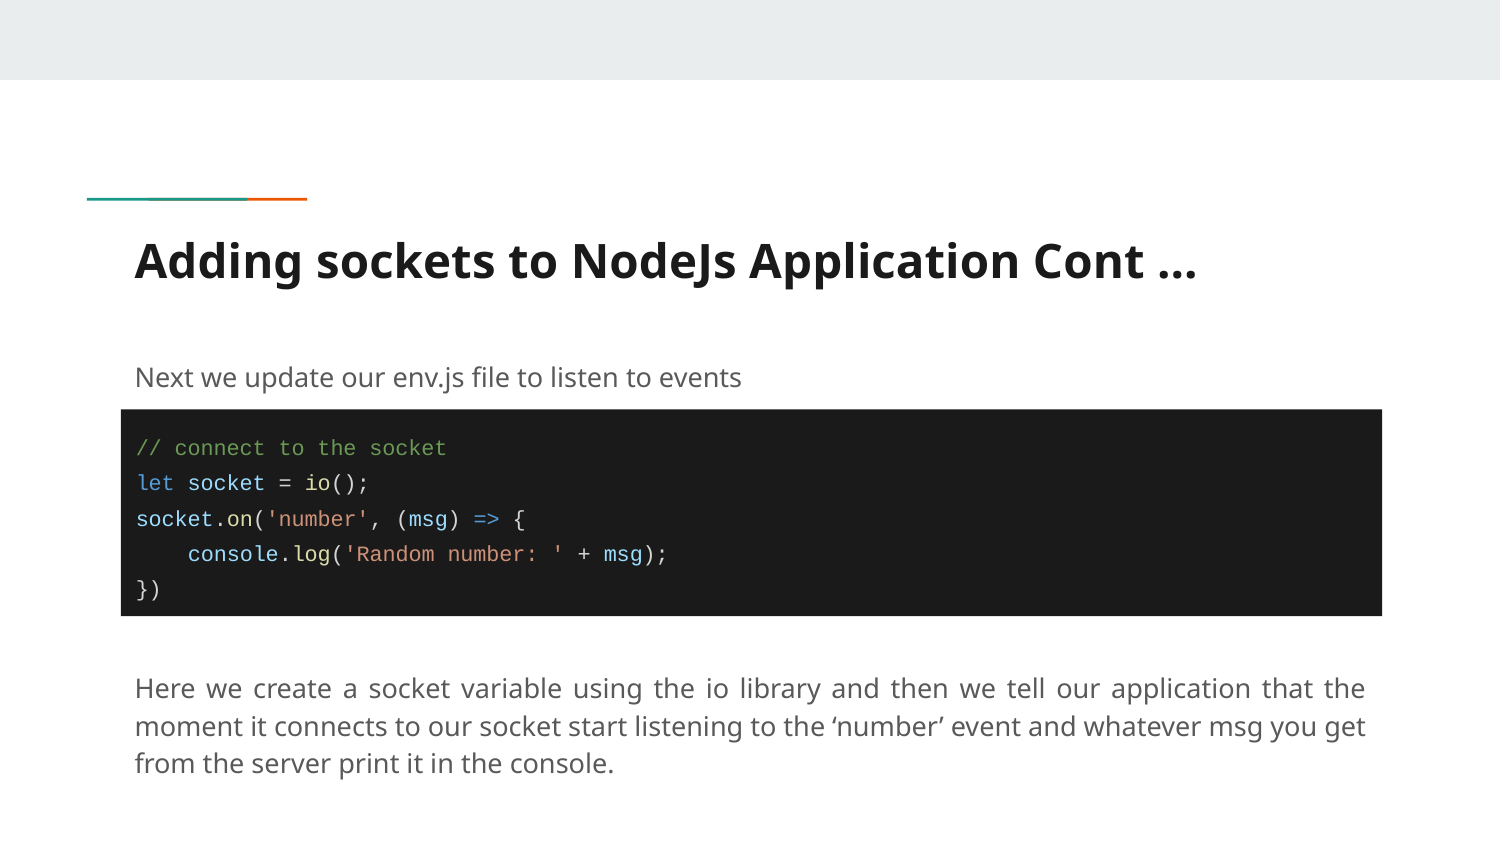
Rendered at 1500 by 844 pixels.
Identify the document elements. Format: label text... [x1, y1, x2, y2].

text_box // connect to the socket let socket = io(); socket.on('number', (msg) => { console.log('Random number: ' + msg); }) [120, 409, 1383, 617]
list Next we update our env.js file to listen to events Here we create a socket variable using the io library and then we tell our application that the moment it connects to our socket start listening to the ‘number’ event and whatever msg you get from the server print it in the console.git clone <link to repo [119, 341, 1381, 818]
title Adding sockets to NodeJs Application Cont ... [119, 216, 1381, 305]
